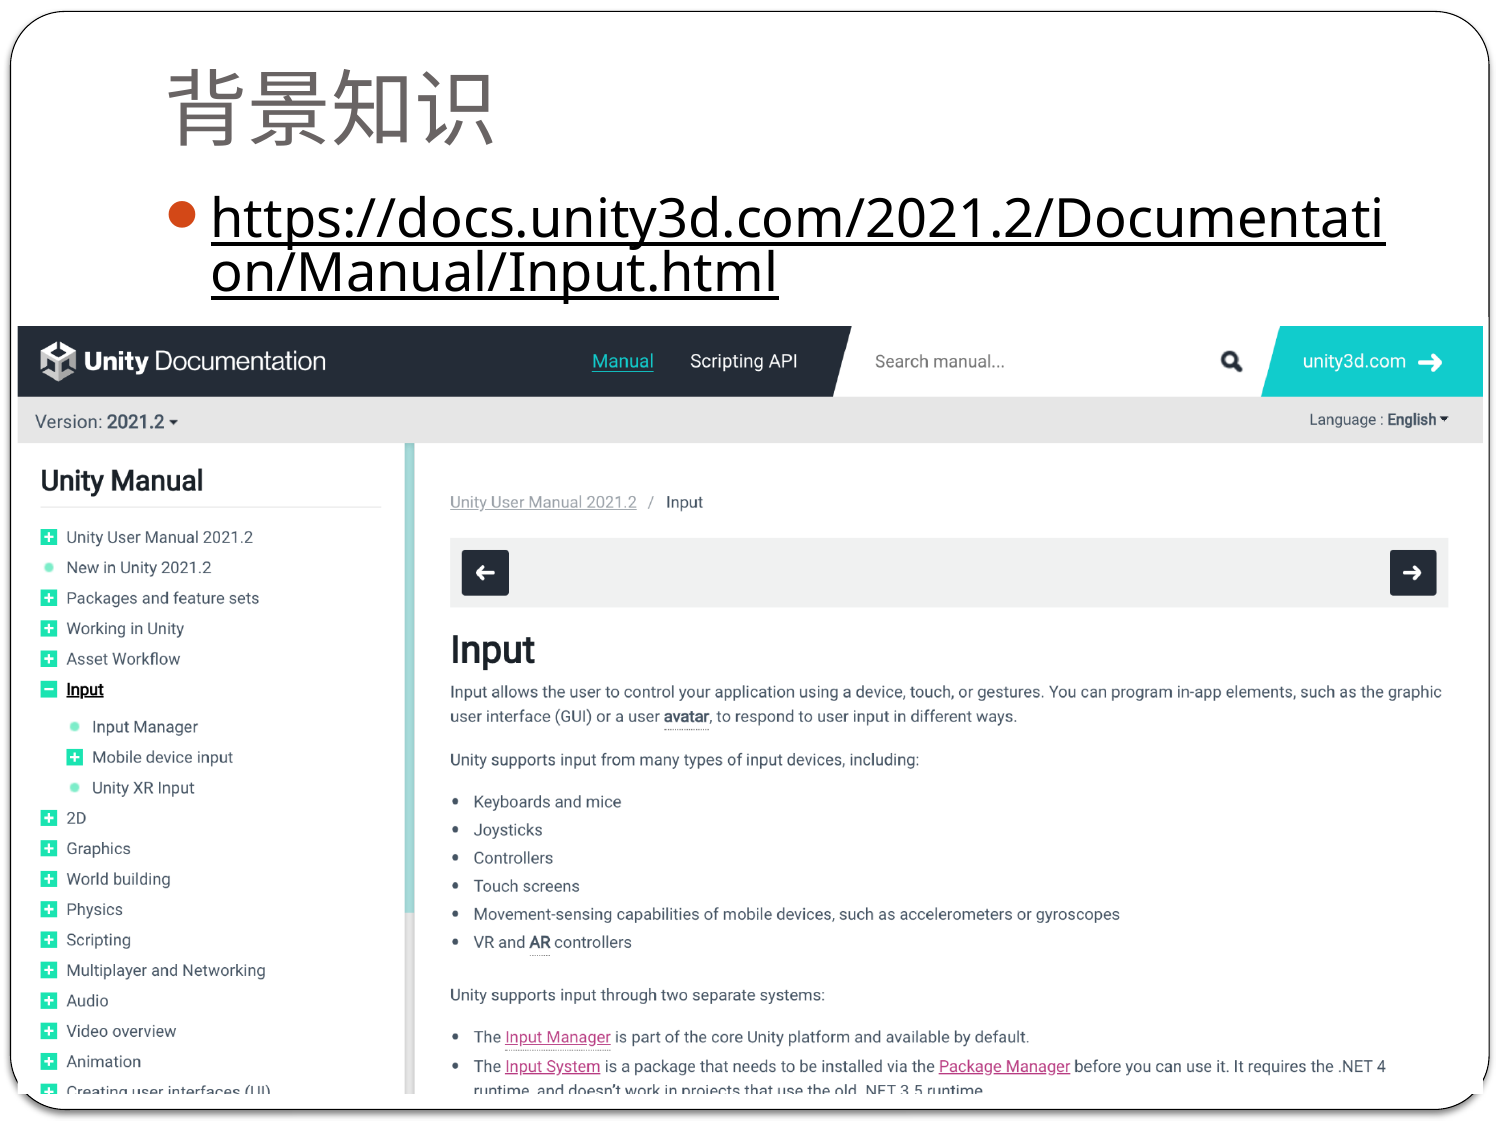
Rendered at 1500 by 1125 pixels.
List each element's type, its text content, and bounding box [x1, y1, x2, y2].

picture [17, 326, 1484, 1095]
title 背景知识 [150, 0, 1425, 172]
list https://docs.unity3d.com/2021.2/Documentation/Manual/Input.html [150, 176, 1425, 324]
